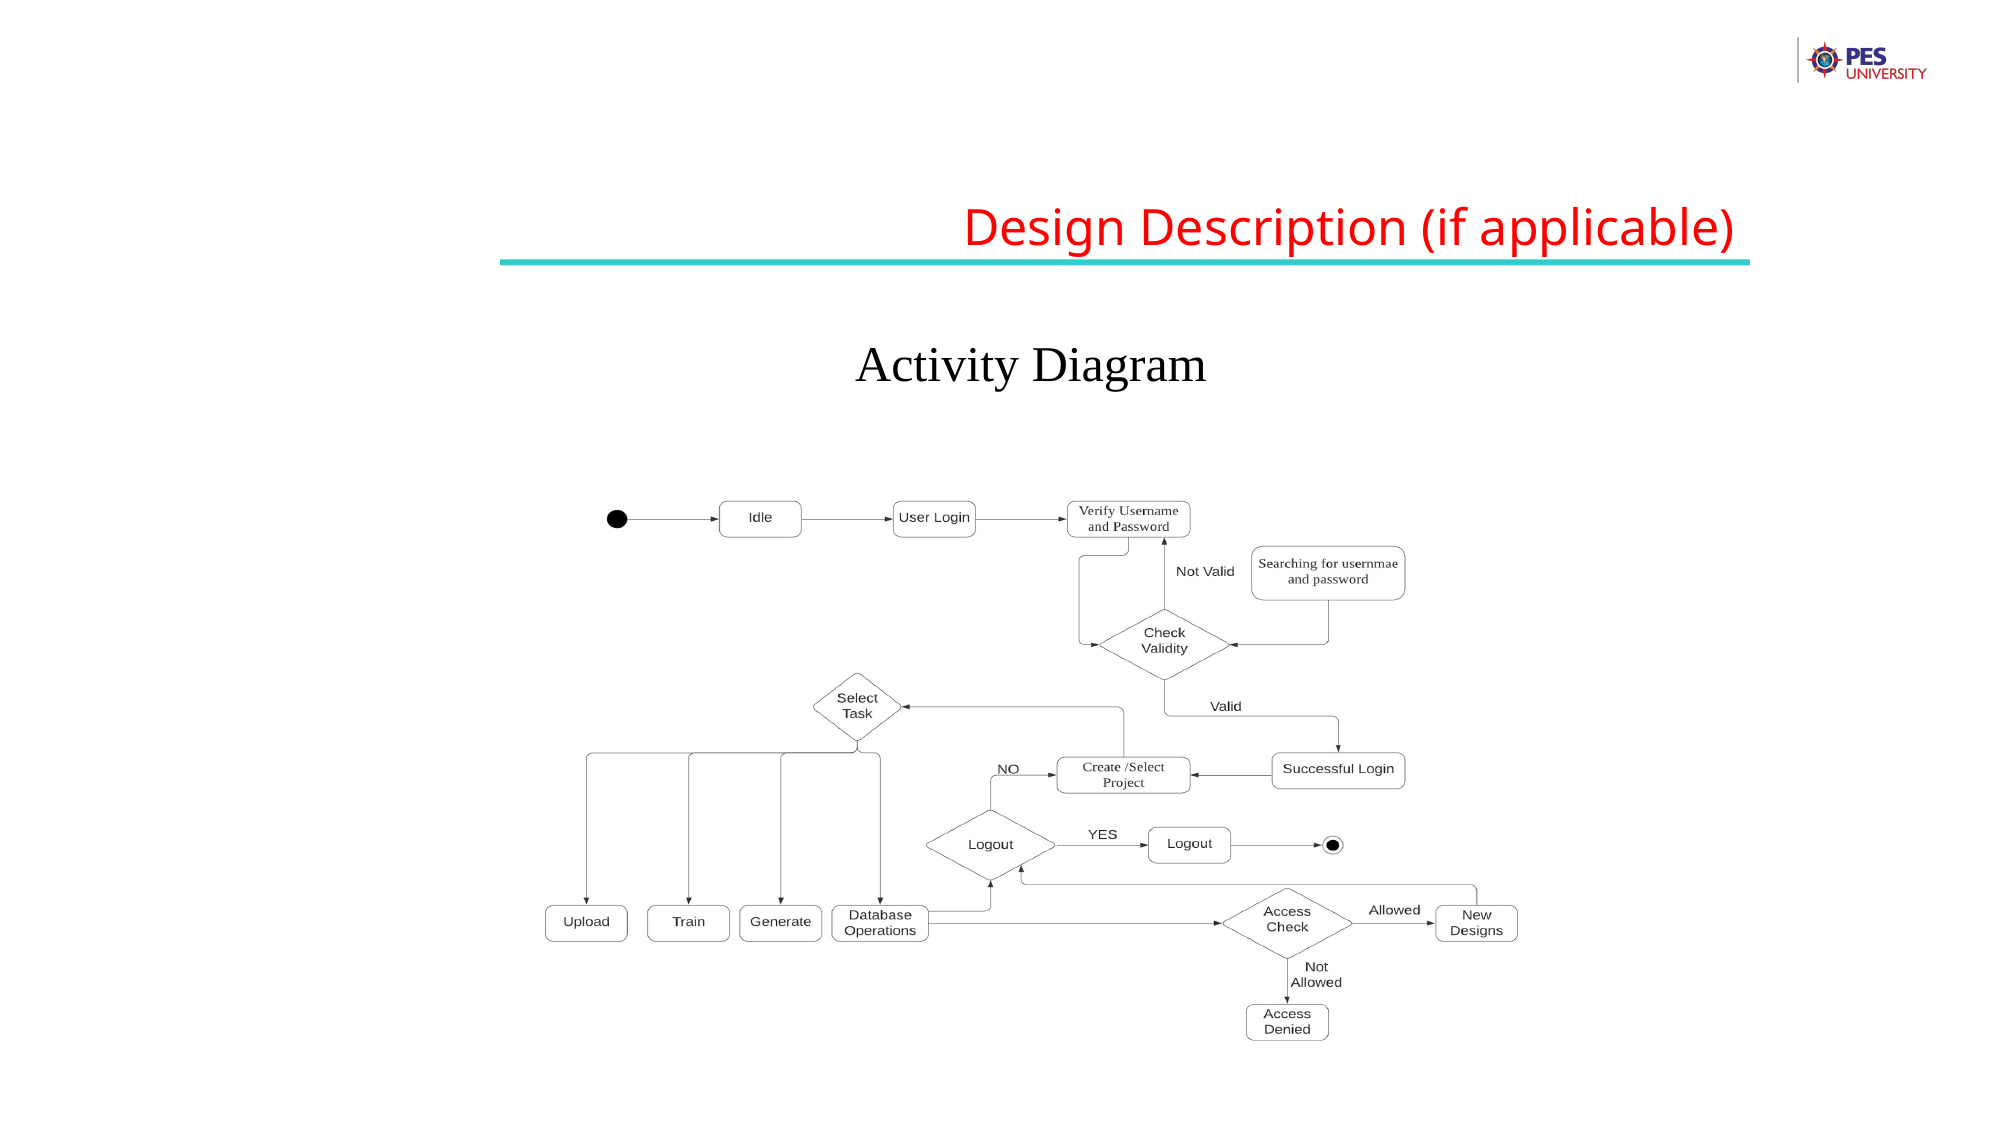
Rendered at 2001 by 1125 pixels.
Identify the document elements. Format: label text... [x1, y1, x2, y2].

picture [535, 402, 1880, 1066]
text_box Activity Diagram [0, 310, 2000, 413]
text_box Design Description (if applicable) [474, 187, 1750, 264]
picture [1806, 41, 1927, 79]
